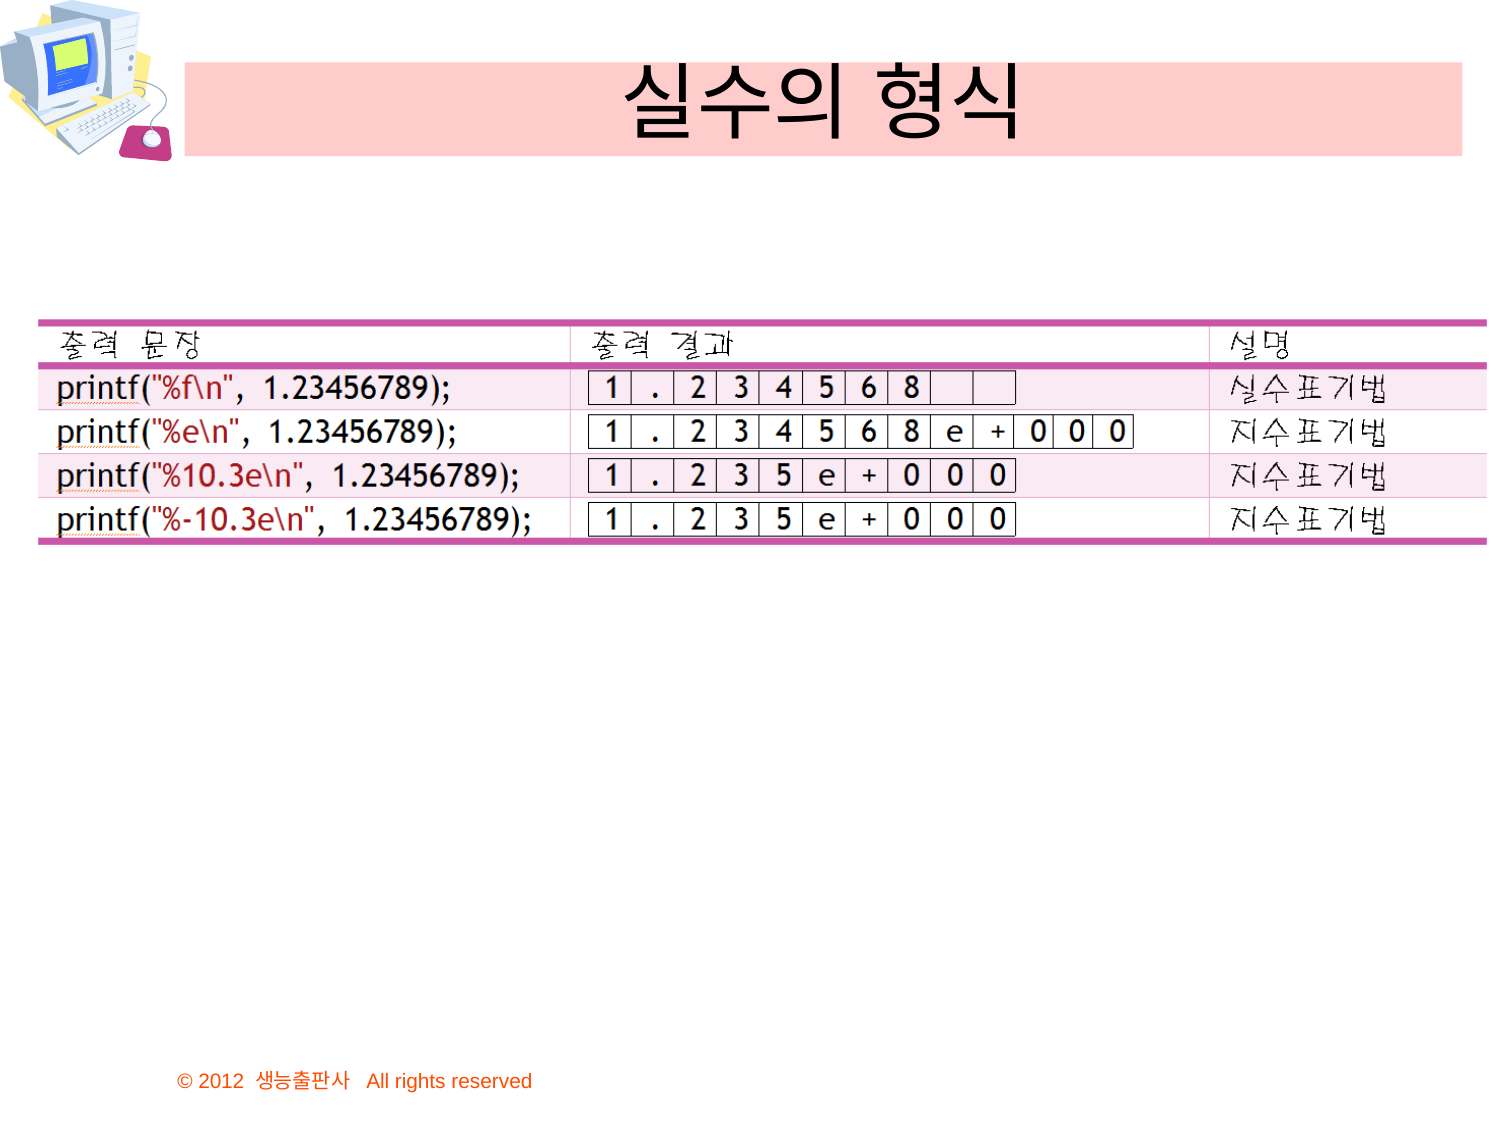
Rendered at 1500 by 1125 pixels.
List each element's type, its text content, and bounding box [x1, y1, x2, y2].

title 실수의 형식 [184, 62, 1463, 157]
picture [25, 302, 1500, 553]
